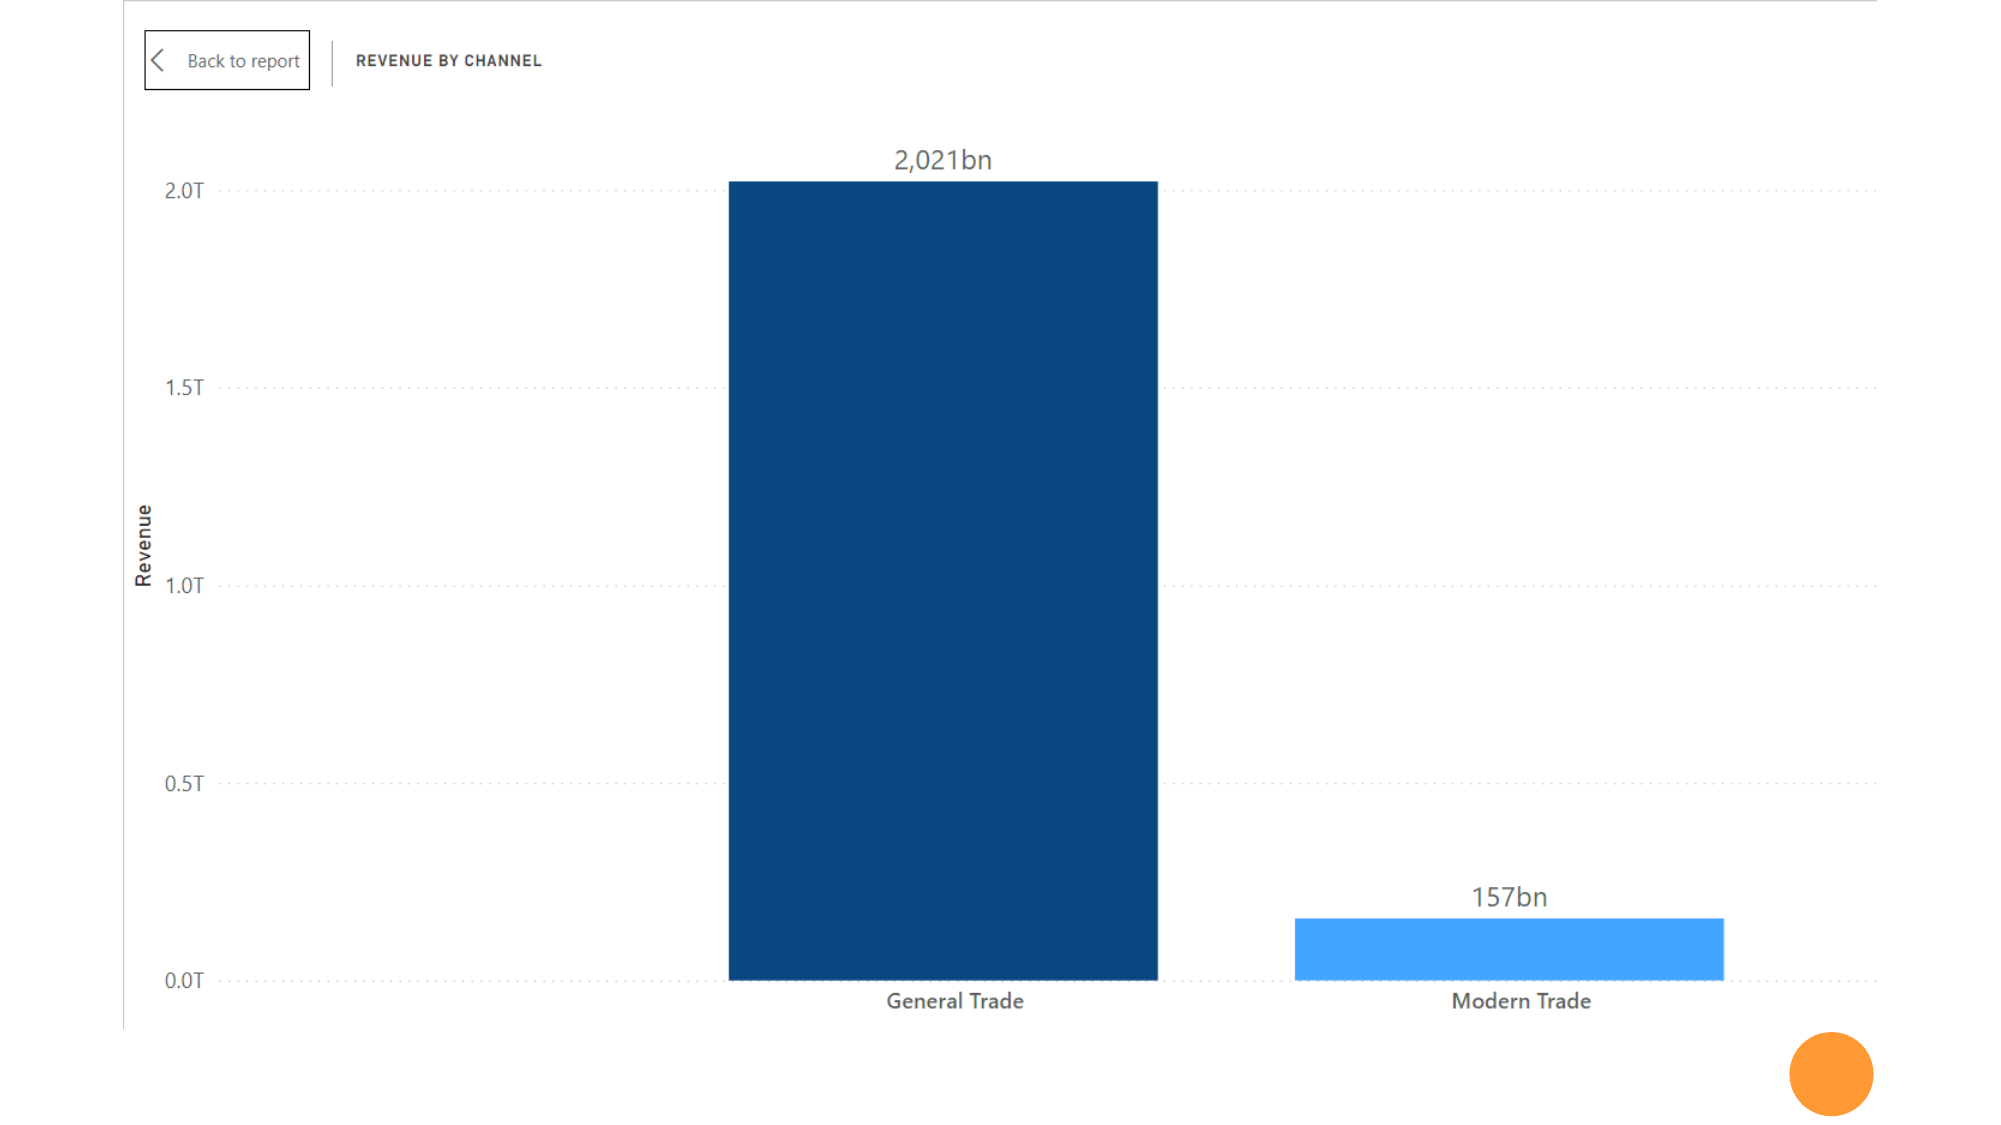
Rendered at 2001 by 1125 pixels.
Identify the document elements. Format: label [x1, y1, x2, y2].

slide_number [1407, 1042, 1858, 1103]
picture [123, 0, 1877, 1029]
